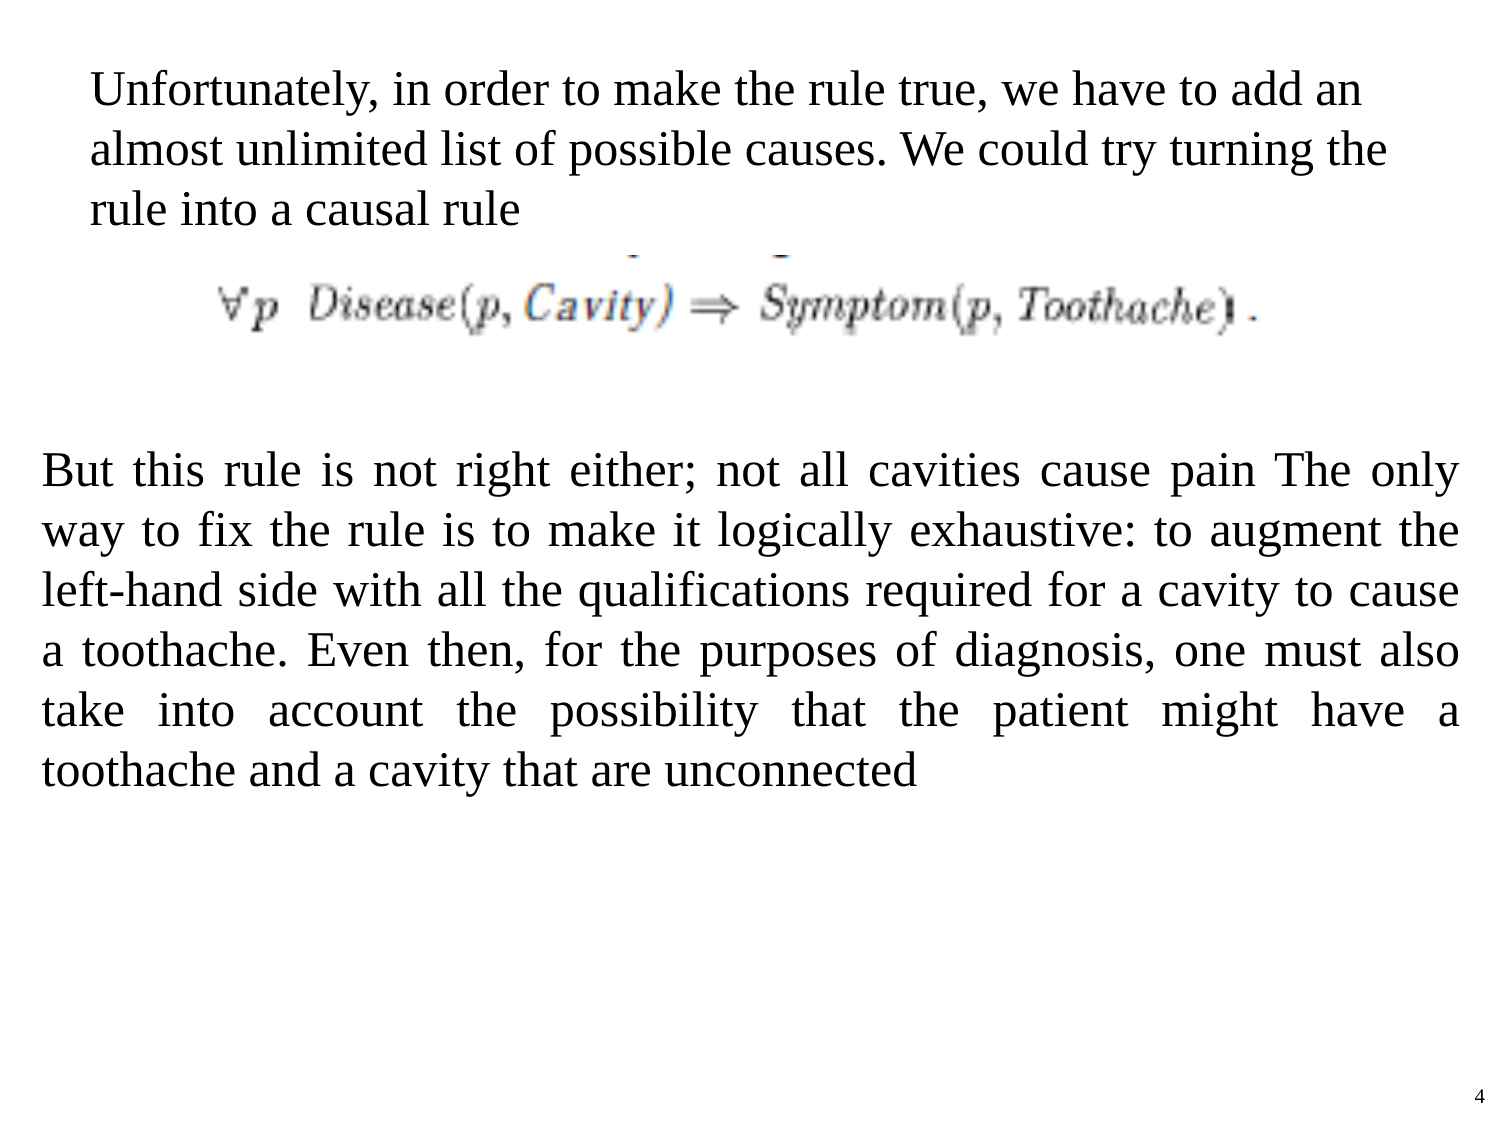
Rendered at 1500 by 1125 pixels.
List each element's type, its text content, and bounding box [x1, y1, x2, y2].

picture [194, 255, 1268, 345]
text_box But this rule is not right either; not all cavities cause pain The only way to fix the rule is to make it logically exhaustive: to augment the left-hand side with all the qualifications required for a cavity to cause a toothache. Even then, for the purposes of diagnosis, one must also take into account the possibility that the patient might have a toothache and a cavity that are unconnected [26, 428, 1477, 804]
slide_number 4 [1187, 1074, 1500, 1125]
text_box Unfortunately, in order to make the rule true, we have to add an almost unlimited list of possible causes. We could try turning the rule into a causal rule [75, 48, 1477, 243]
